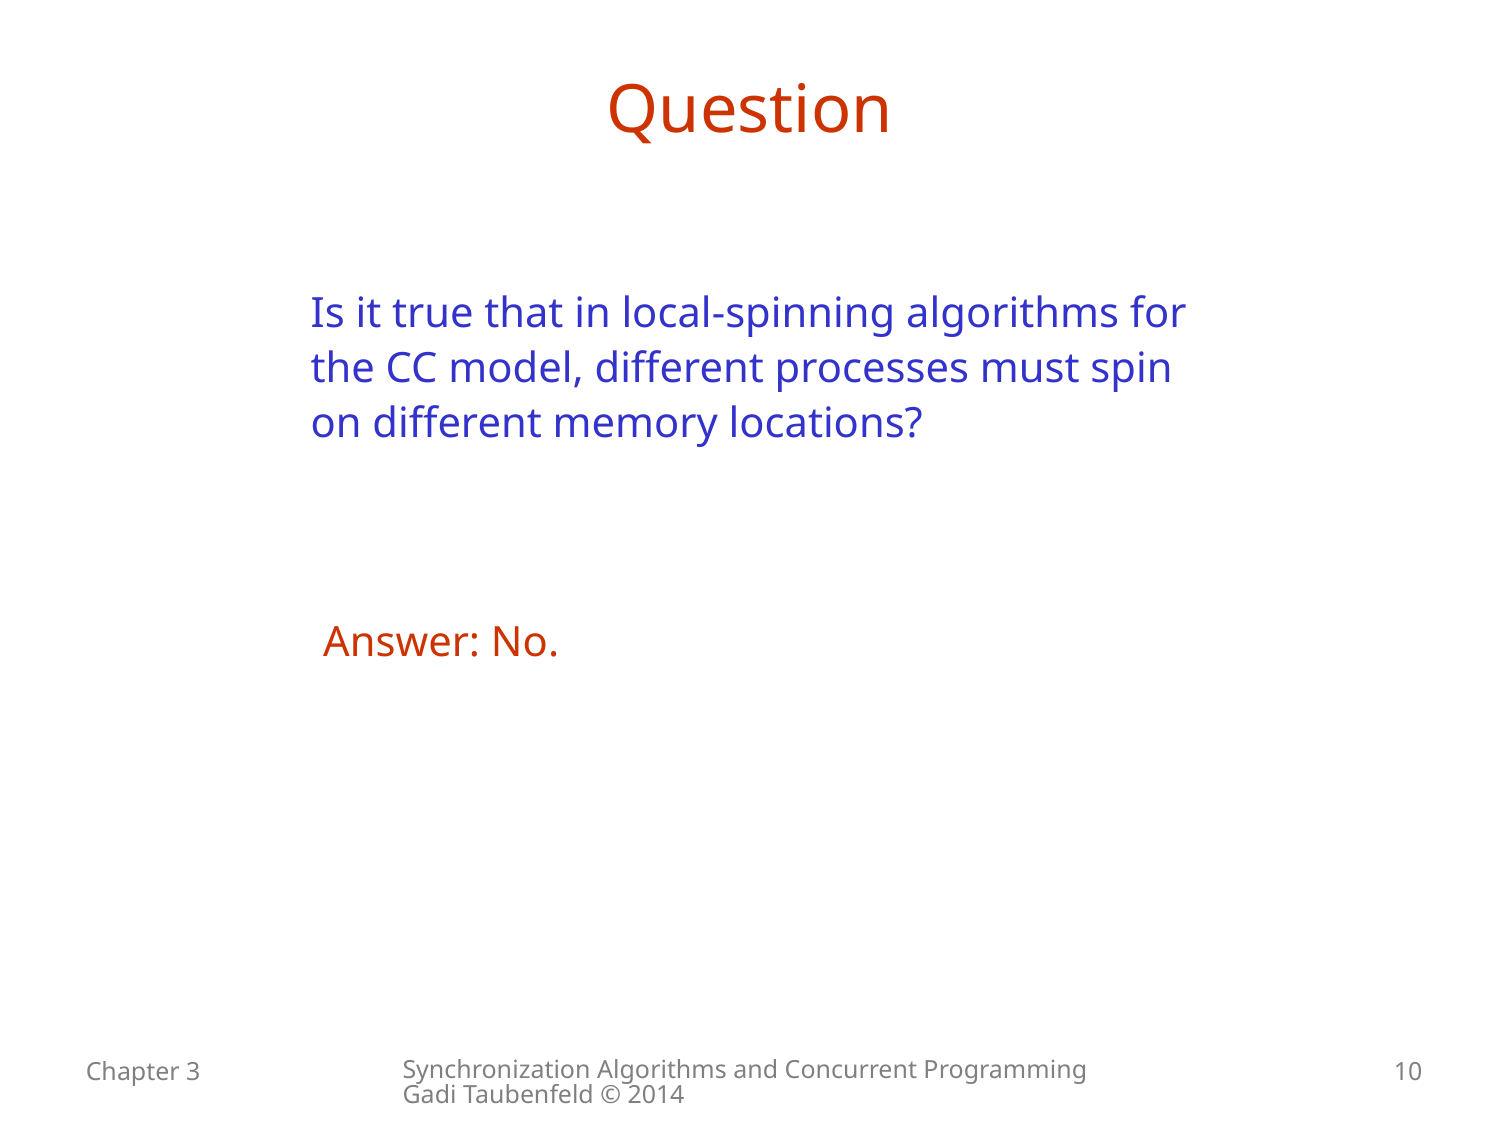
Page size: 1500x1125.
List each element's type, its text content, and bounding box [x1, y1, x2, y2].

text_box Question [112, 12, 1388, 200]
slide_number Chapter 3 [70, 1047, 384, 1123]
footer Synchronization Algorithms and Concurrent Programming Gadi Taubenfeld © 2014 [387, 1045, 1113, 1121]
text_box Is it true that in local-spinning algorithms for the CC model, different processes must spin on different memory locations? [295, 273, 1240, 454]
text_box Answer: No. [308, 602, 1205, 673]
